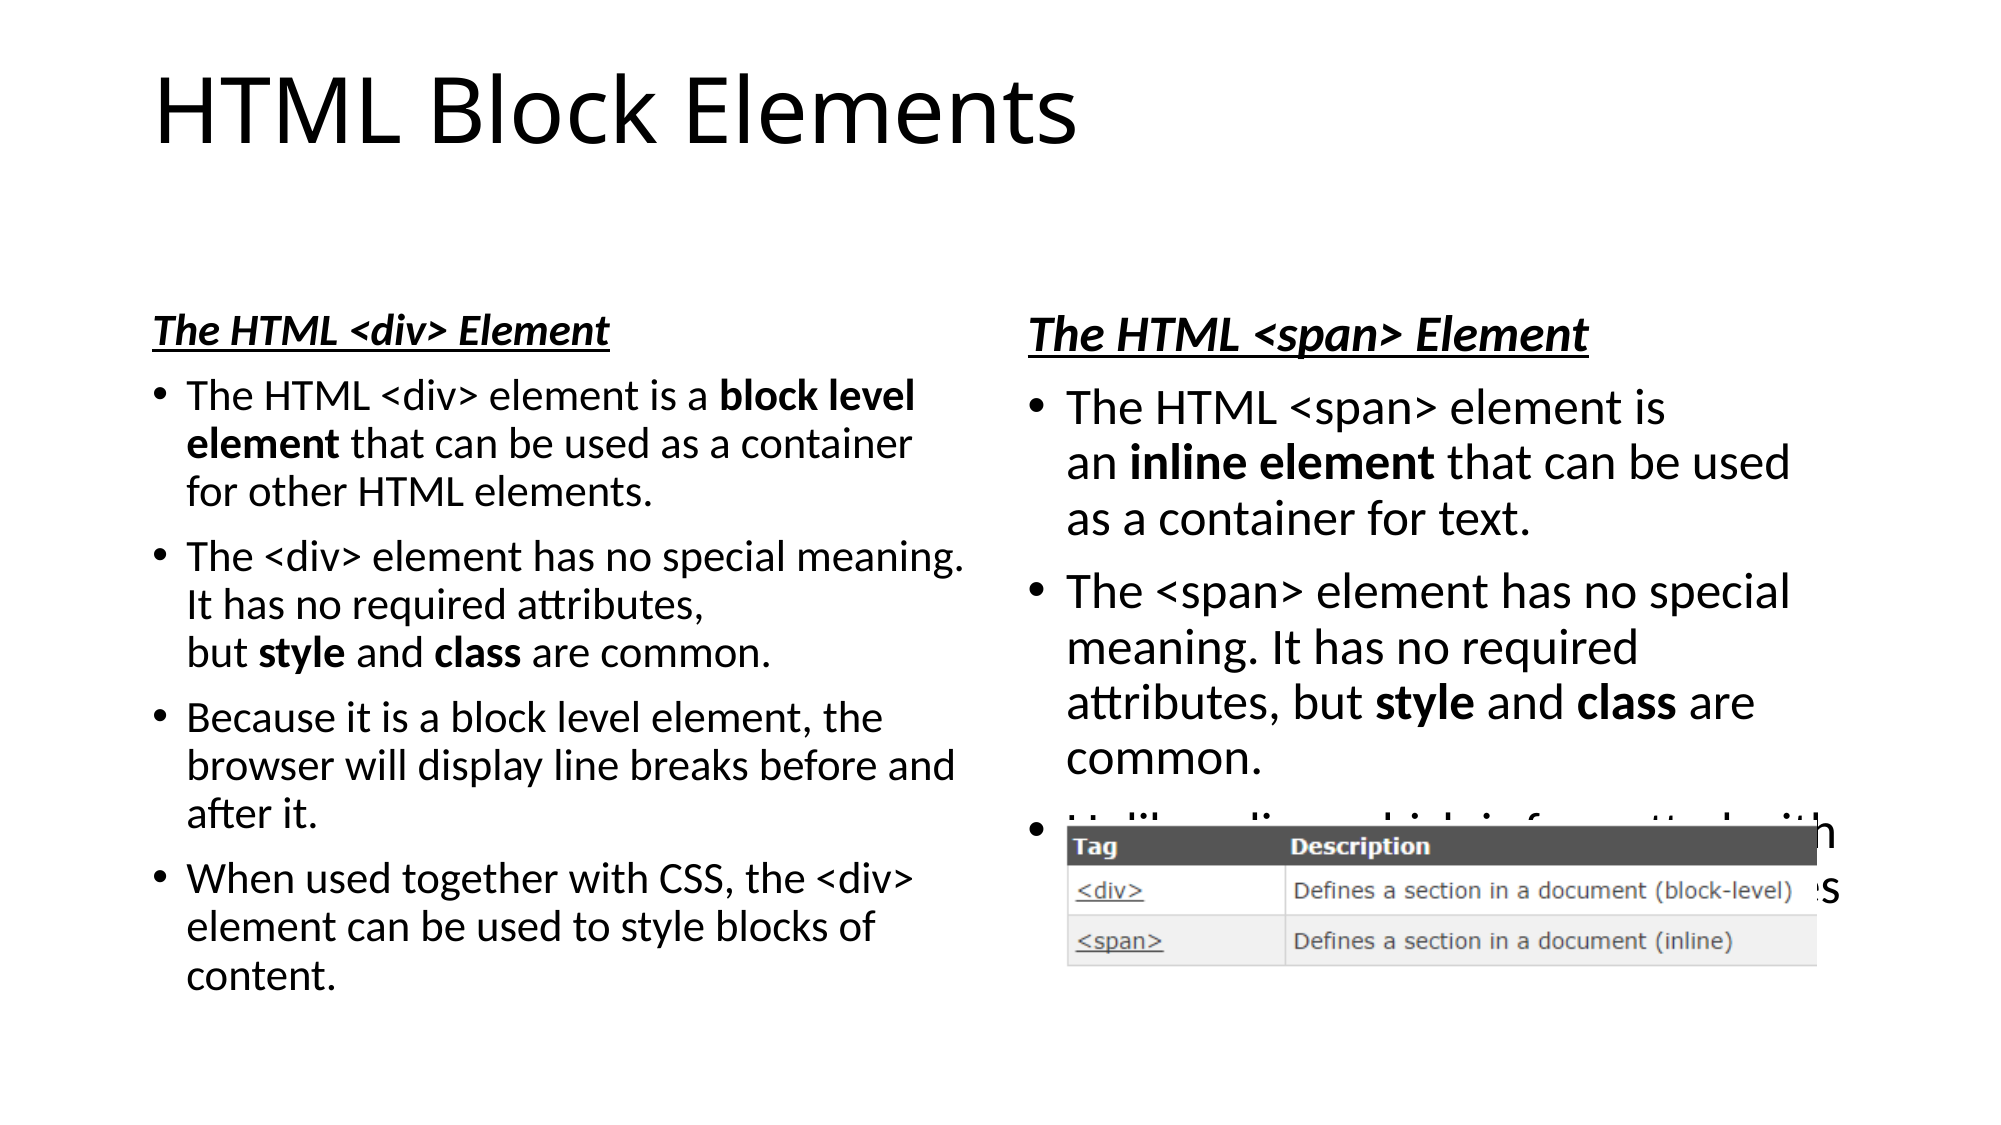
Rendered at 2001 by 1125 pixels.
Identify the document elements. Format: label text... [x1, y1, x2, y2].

title HTML Block Elements [137, 59, 1863, 278]
picture [1058, 820, 1817, 976]
list The HTML <span> Element The HTML <span> element is an inline element that can be used as a container for text. The <span> element has no special meaning. It has no required attributes, but style and class are common. Unlike <div>, which is formatted with line breaks, the <span> element does not have any automatic formatting. [1012, 299, 1863, 1014]
list The HTML <div> Element The HTML <div> element is a block level element that can be used as a container for other HTML elements. The <div> element has no special meaning. It has no required attributes, but style and class are common. Because it is a block level element, the browser will display line breaks before and after it. When used together with CSS, the <div> element can be used to style blocks of content. [137, 299, 988, 1014]
